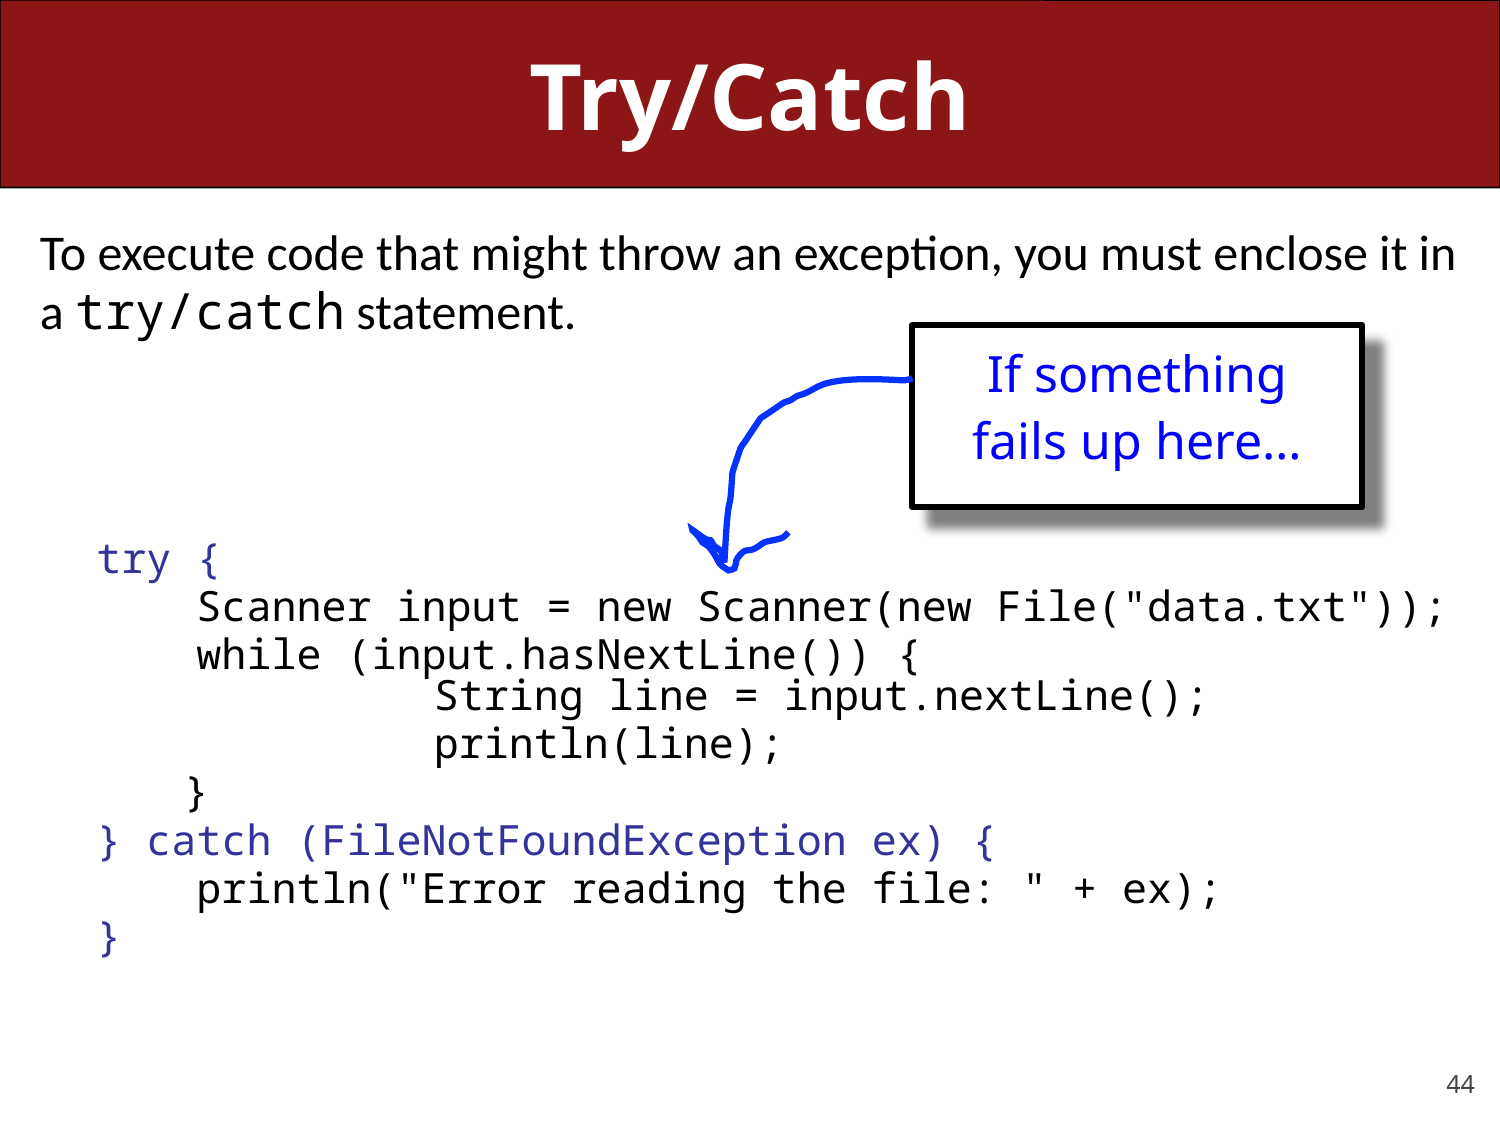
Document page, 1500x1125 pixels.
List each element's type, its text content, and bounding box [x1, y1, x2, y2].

text_box If something fails up here… [912, 324, 1363, 508]
title Try/Catch [75, 0, 1425, 188]
text_box [691, 377, 913, 571]
list To execute code that might throw an exception, you must enclose it in a try/catch statement. try { Scanner input = new Scanner(new File("data.txt")); while (input.hasNextLine()) { String line = input.nextLine(); println(line); } } catch (FileNotFoundException ex) { println("Error reading the file: " + ex); } [24, 212, 1475, 1063]
